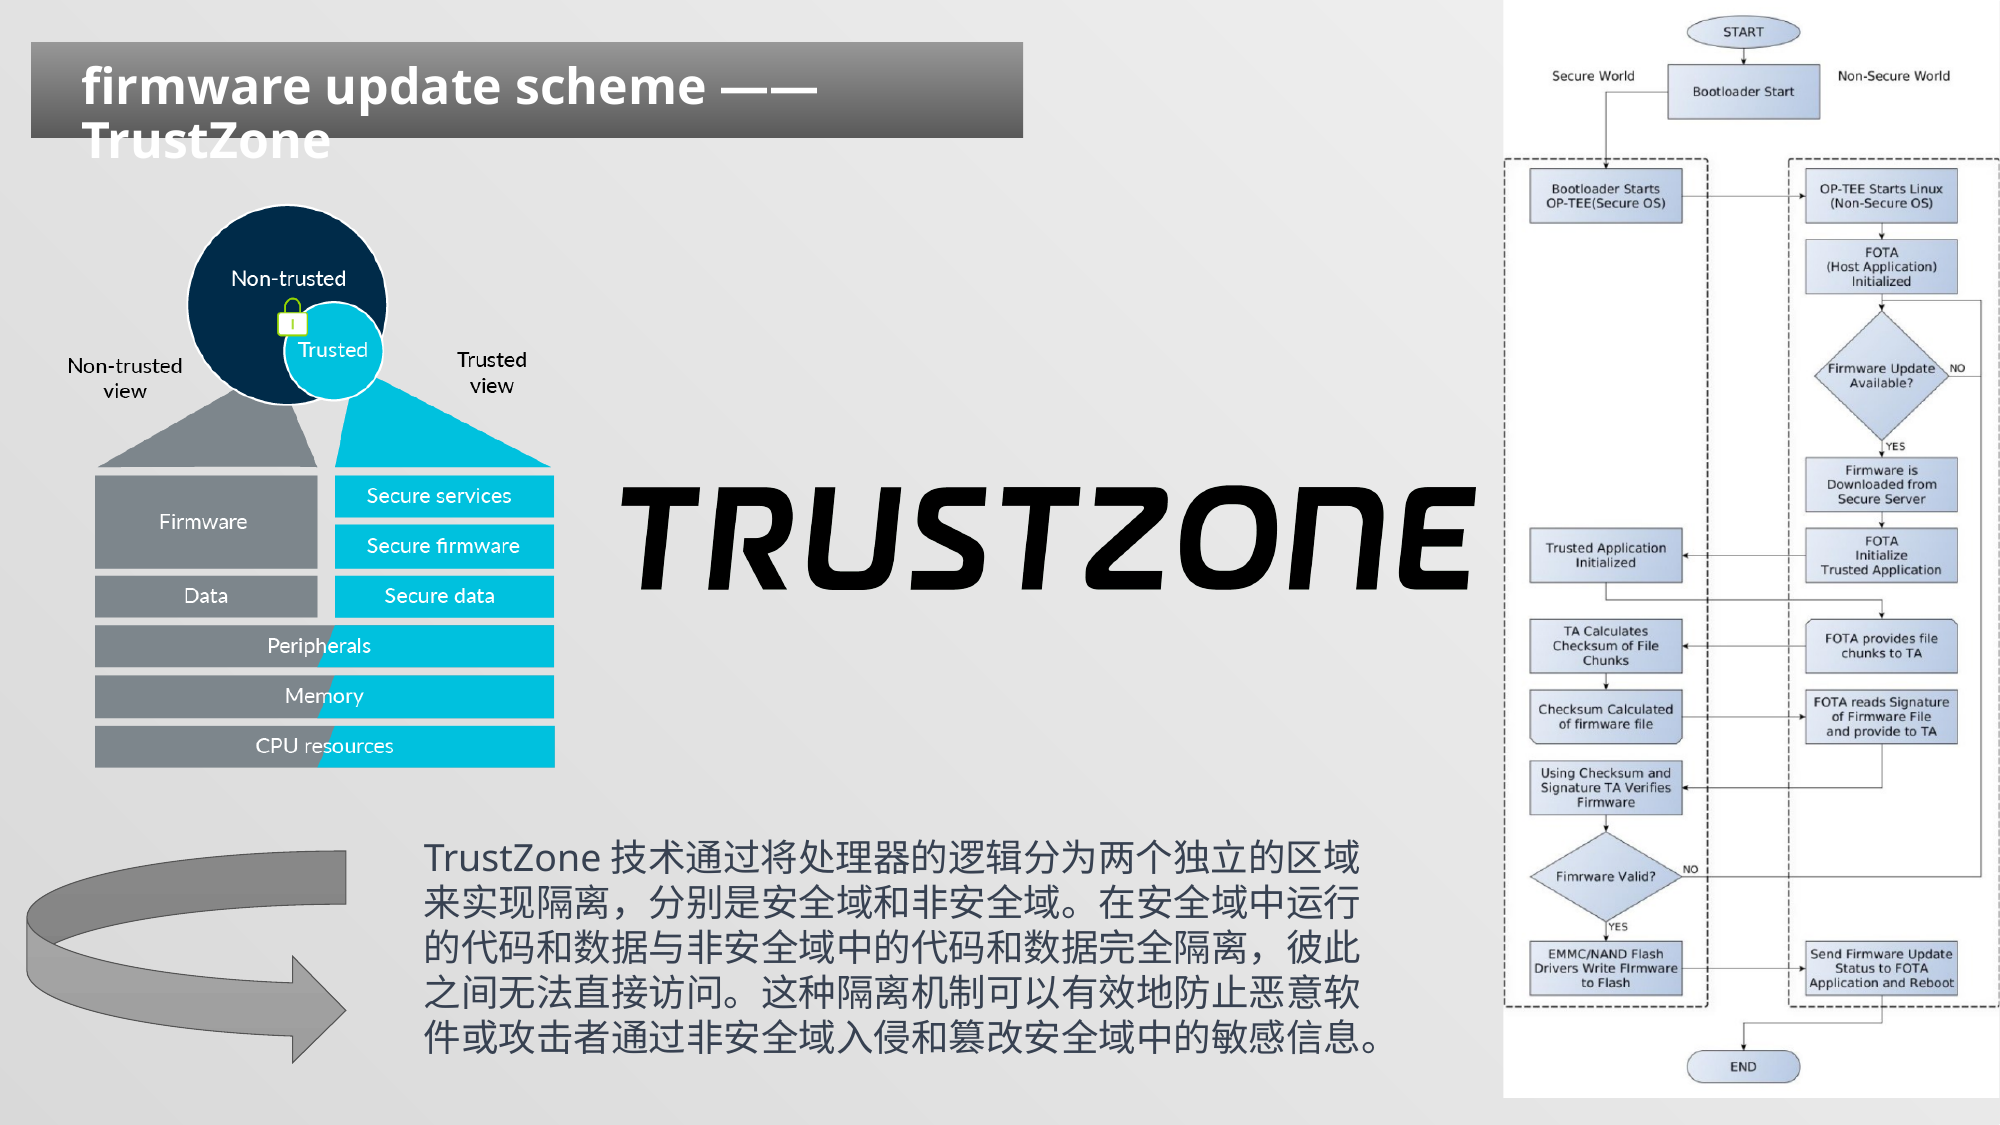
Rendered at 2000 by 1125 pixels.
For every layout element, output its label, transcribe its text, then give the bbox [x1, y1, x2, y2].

text_box [31, 42, 1024, 138]
text_box [26, 850, 347, 1064]
picture [621, 485, 1476, 590]
text_box firmware update scheme —— TrustZone [66, 54, 1036, 231]
picture [66, 203, 555, 768]
picture [1503, 0, 2000, 1098]
text_box TrustZone技术通过将处理器的逻辑分为两个独立的区域来实现隔离，分别是安全域和非安全域。在安全域中运行的代码和数据与非安全域中的代码和数据完全隔离，彼此之间无法直接访问。这种隔离机制可以有效地防止恶意软件或攻击者通过非安全域入侵和篡改安全域中的敏感信息。 [409, 826, 1409, 1066]
